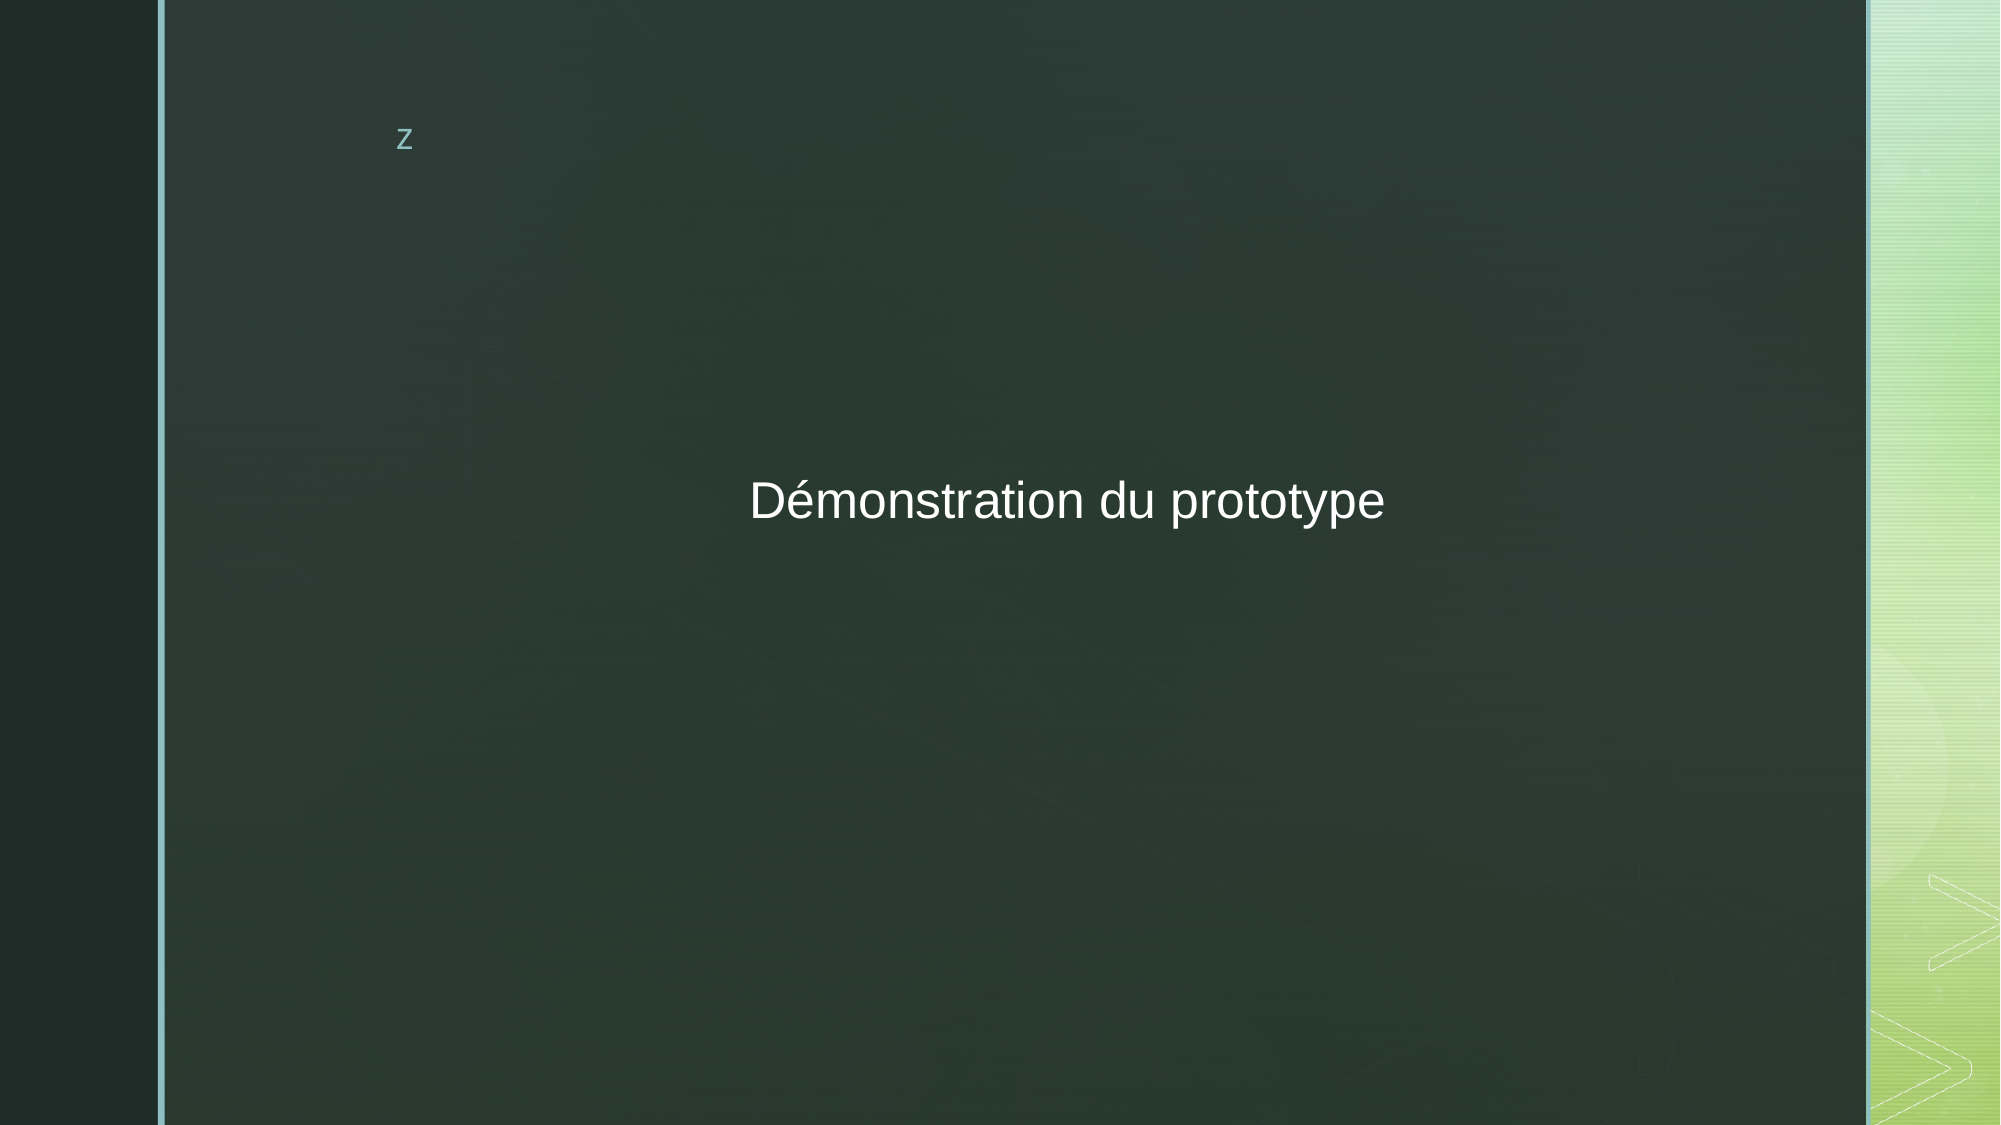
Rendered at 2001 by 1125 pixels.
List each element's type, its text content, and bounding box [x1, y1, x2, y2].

picture [1871, 0, 2001, 1125]
title Démonstration du prototype [428, 132, 1708, 542]
